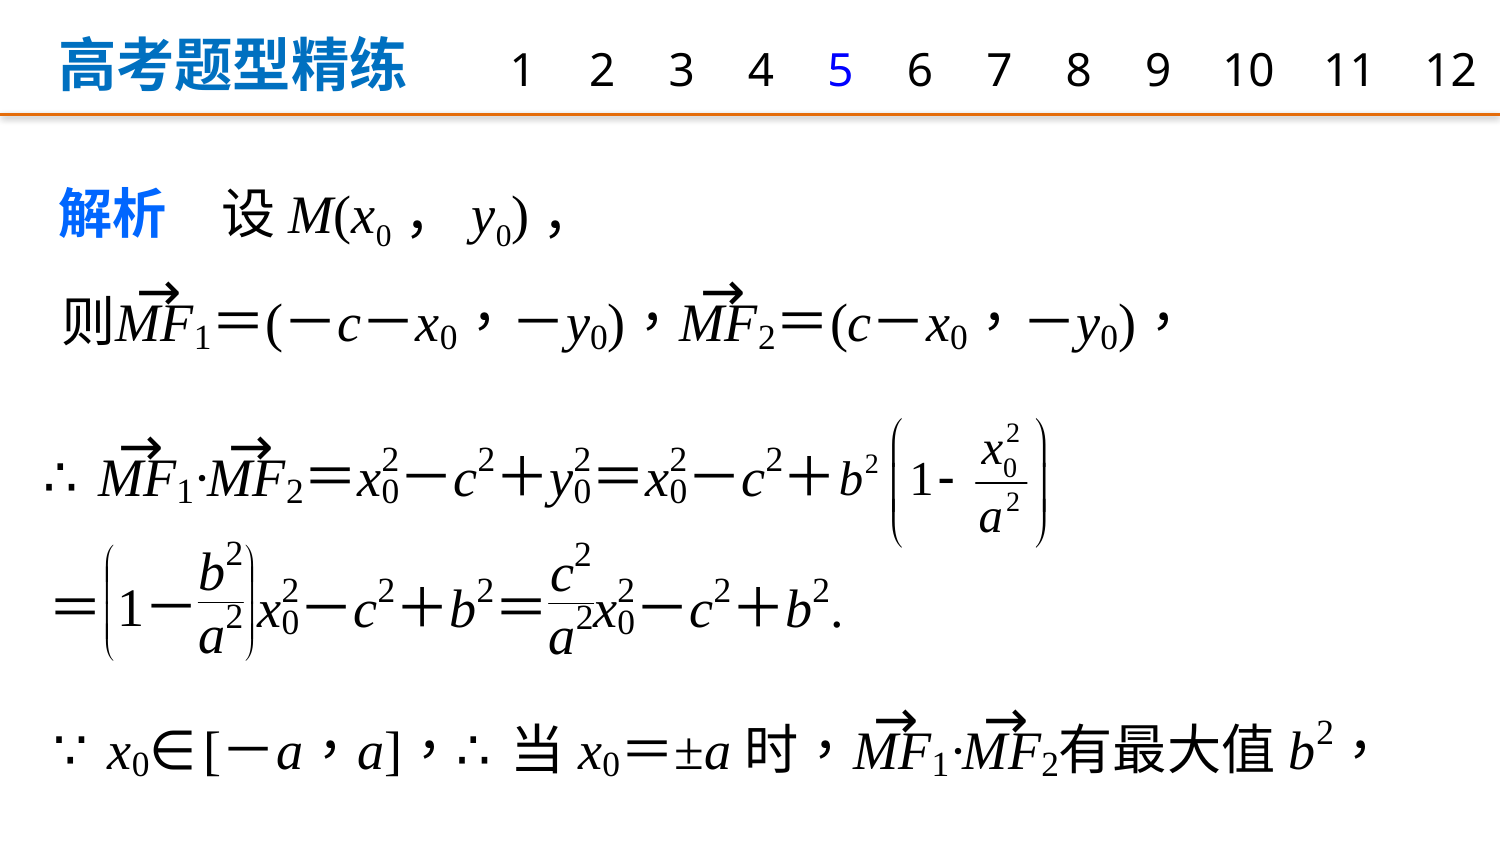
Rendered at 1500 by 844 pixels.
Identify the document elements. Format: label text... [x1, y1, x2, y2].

text_box 8 [1044, 36, 1114, 106]
text_box 4 [726, 36, 796, 106]
text_box 6 [885, 36, 955, 106]
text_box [53, 683, 1406, 844]
text_box 解析 设M(x0，y0)， [43, 142, 1449, 261]
text_box 12 [1405, 39, 1497, 104]
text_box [60, 255, 1301, 397]
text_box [48, 540, 1401, 688]
text_box 10 [1202, 39, 1295, 104]
text_box 3 [646, 36, 717, 106]
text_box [832, 405, 1061, 561]
text_box 1 [488, 36, 558, 106]
text_box 2 [567, 36, 637, 106]
text_box 9 [1123, 36, 1193, 106]
text_box 7 [964, 36, 1035, 106]
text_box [43, 398, 1422, 626]
text_box 11 [1304, 39, 1396, 104]
text_box 高考题型精练 [43, 20, 423, 105]
text_box 5 [805, 36, 876, 106]
